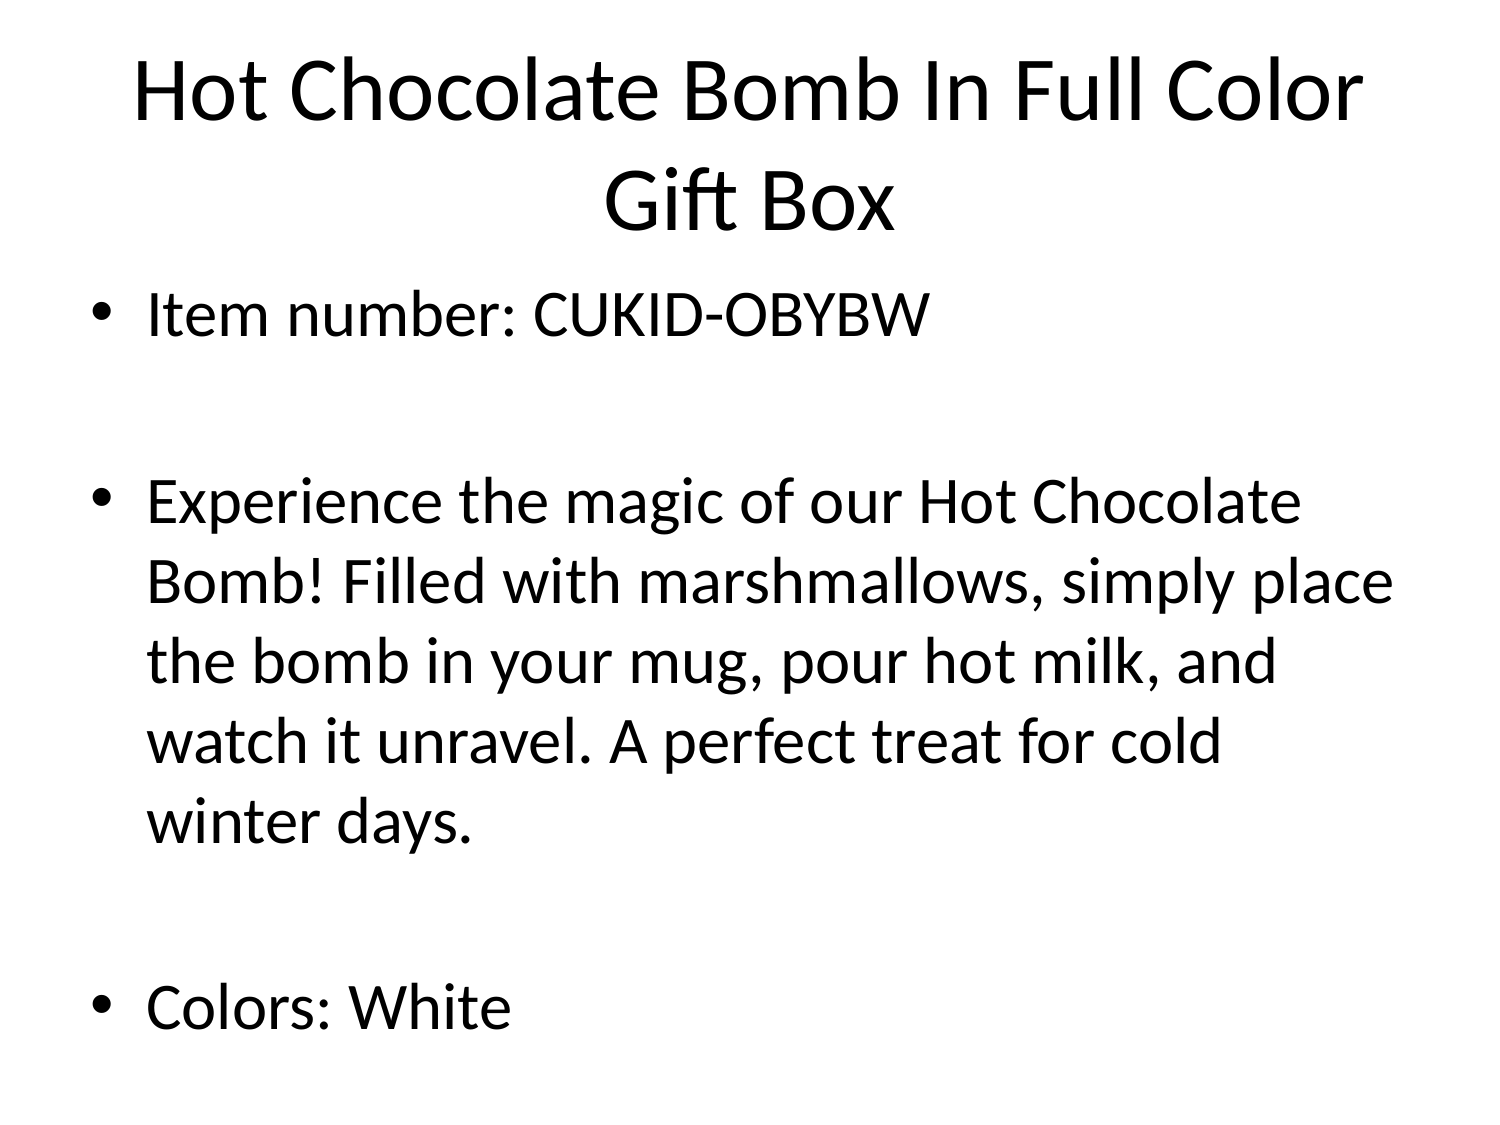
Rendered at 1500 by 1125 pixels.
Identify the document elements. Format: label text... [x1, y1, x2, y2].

list Item number: CUKID-OBYBW Experience the magic of our Hot Chocolate Bomb! Filled with marshmallows, simply place the bomb in your mug, pour hot milk, and watch it unravel. A perfect treat for cold winter days. Colors: White Decoration Information: 1" W x 2" H; Box Price (Qty): 50 - $6.55 100 - $6.24 250 - $6.06 500 - $5.88 Price Includes: 1 color; 1 location Packaging and Delivery: Bulk. 24 units per carton. 10 lbs. per carton. Normal production time is 10 working days. [75, 262, 1425, 1005]
title Hot Chocolate Bomb In Full Color Gift Box [75, 45, 1425, 233]
